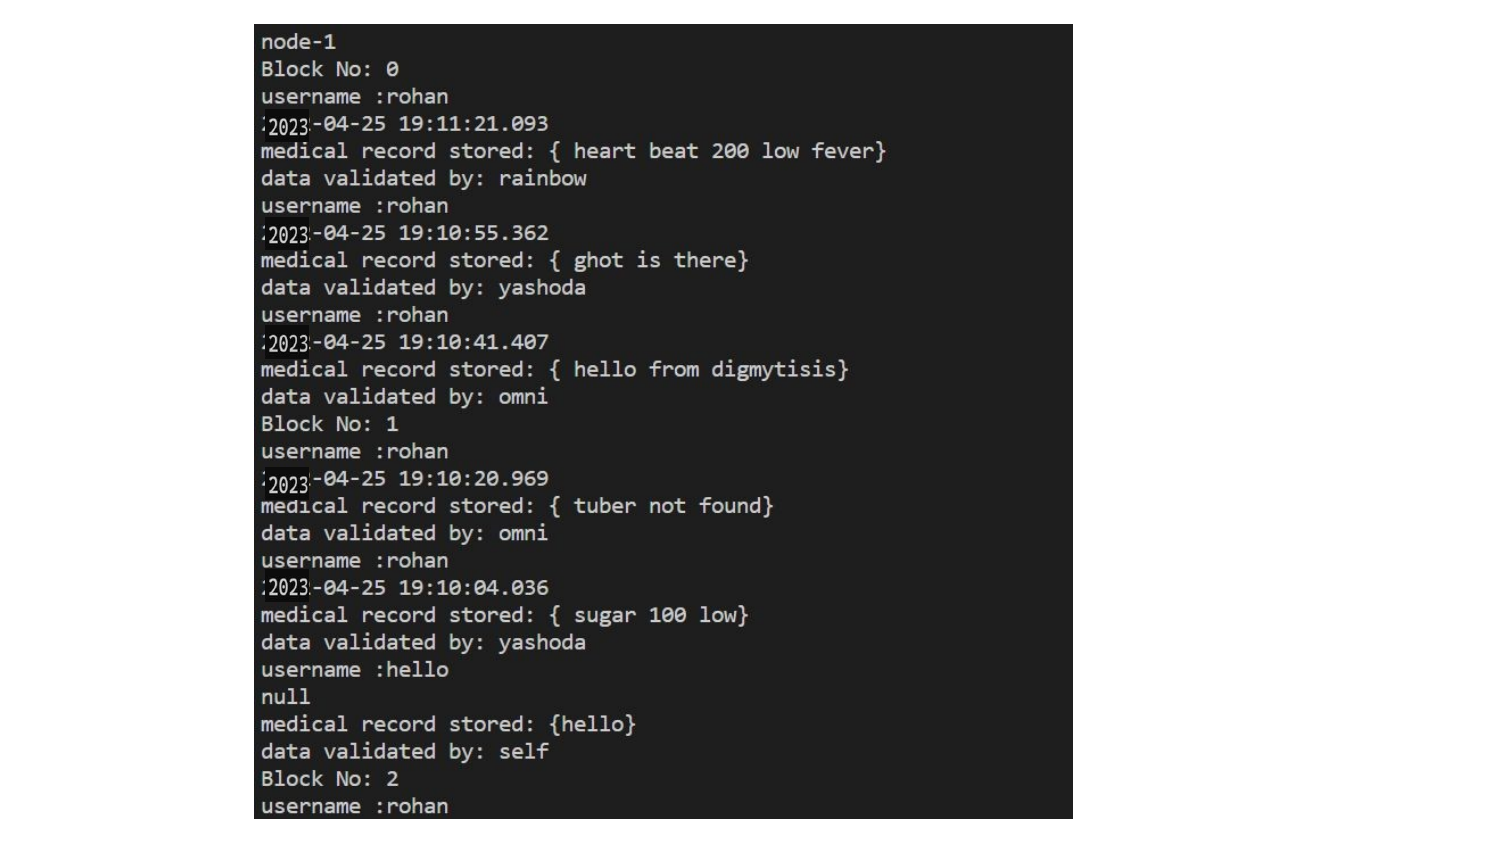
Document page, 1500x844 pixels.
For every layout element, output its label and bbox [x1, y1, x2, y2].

picture [254, 24, 1073, 819]
